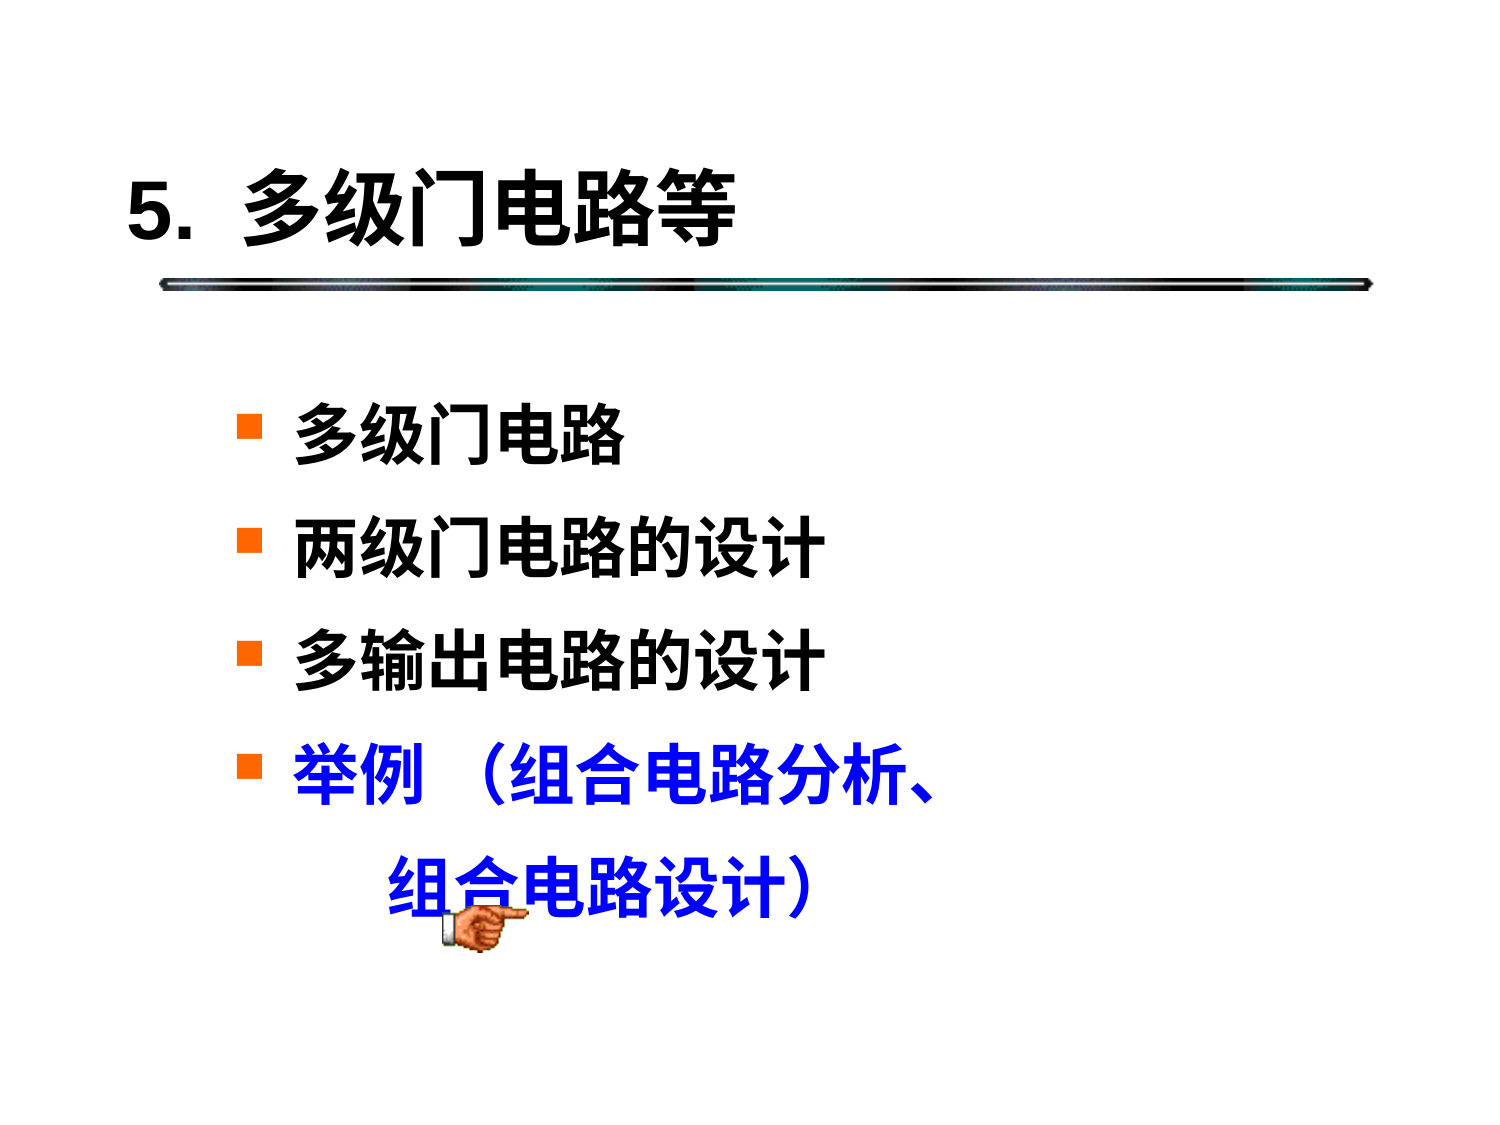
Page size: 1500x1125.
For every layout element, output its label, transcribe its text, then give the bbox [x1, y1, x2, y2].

text_box 多级门电路 两级门电路的设计 多输出电路的设计 举例 （组合电路分析、 组合电路设计） [218, 385, 1329, 1047]
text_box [442, 904, 530, 953]
text_box 5. 多级门电路等 [112, 148, 1400, 264]
picture [159, 278, 1377, 291]
